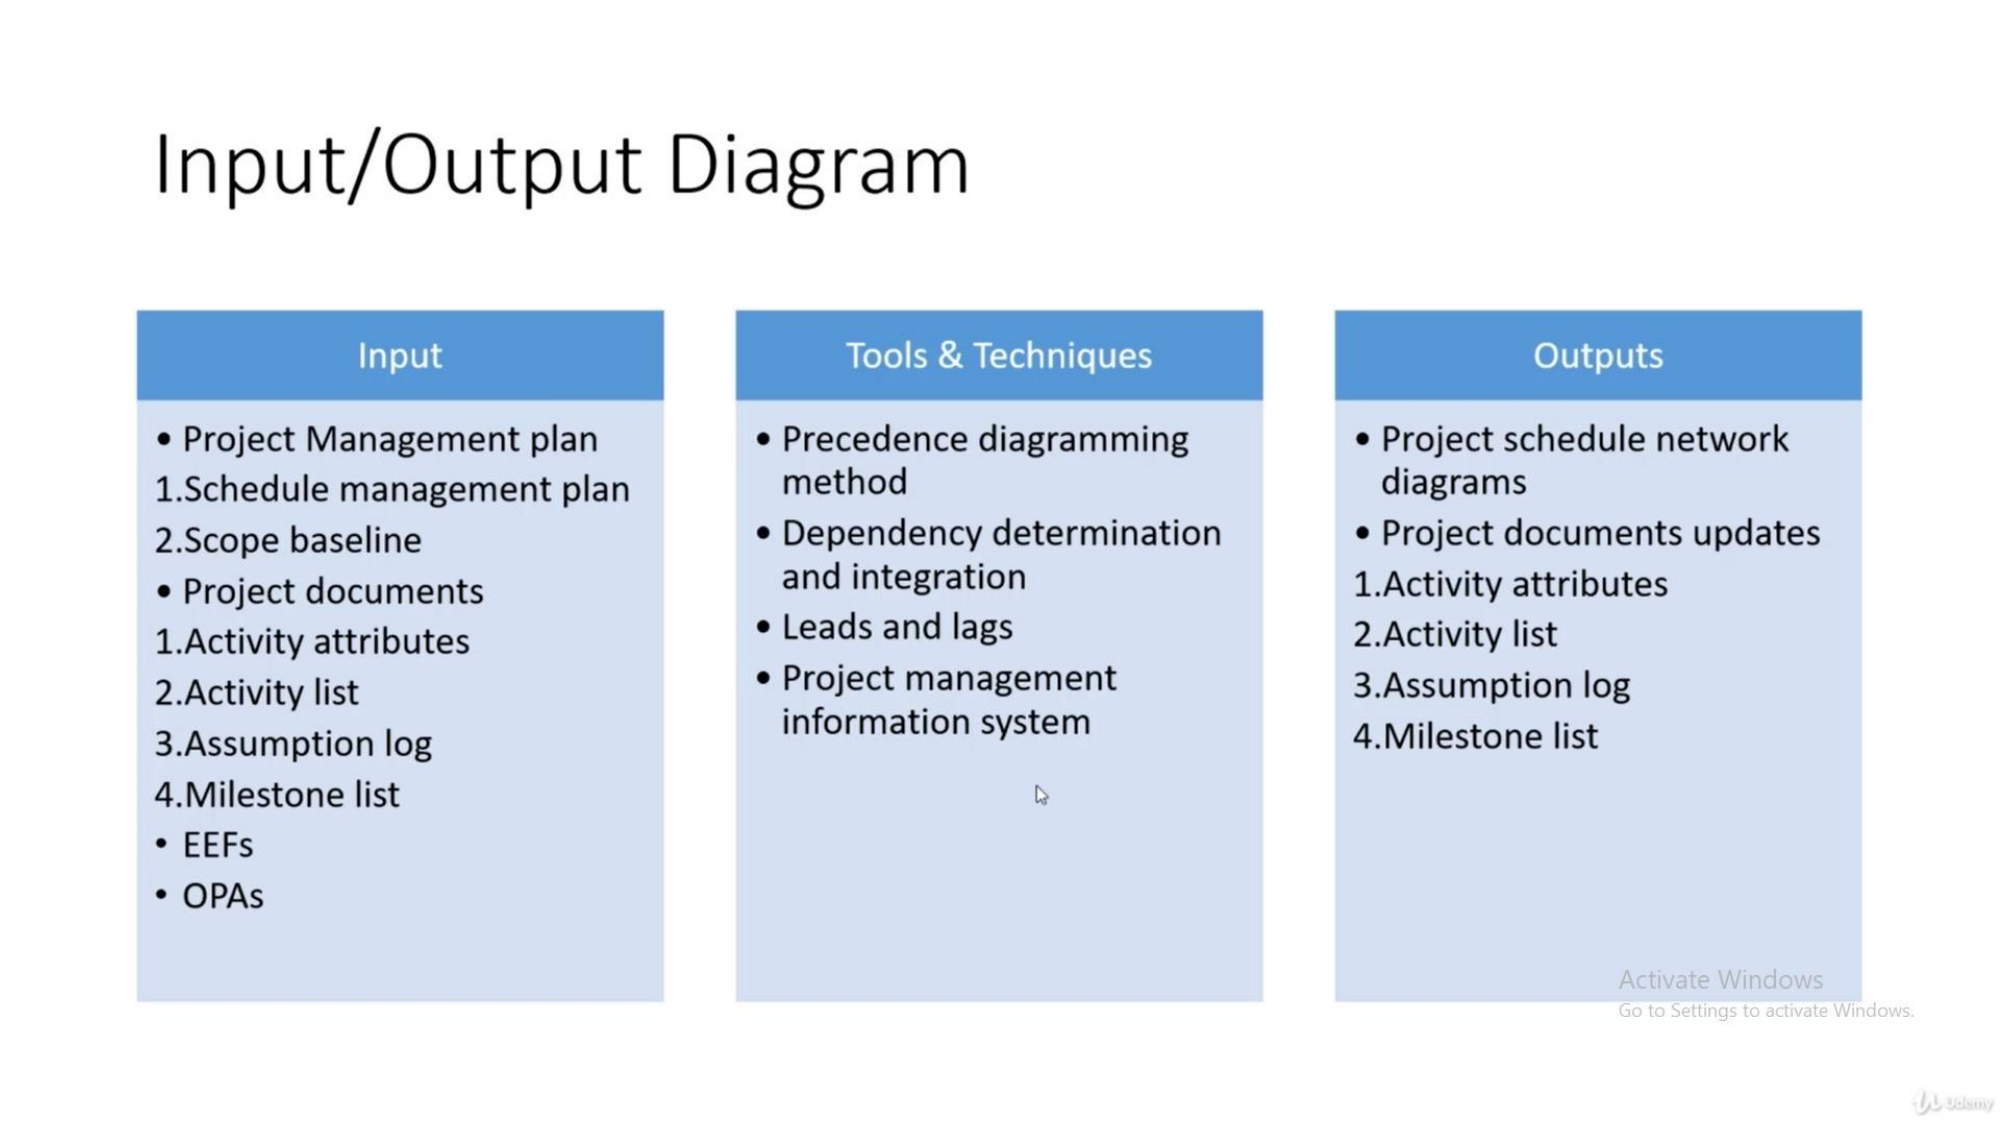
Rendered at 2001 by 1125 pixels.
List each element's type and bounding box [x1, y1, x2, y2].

picture [132, 124, 2000, 1117]
